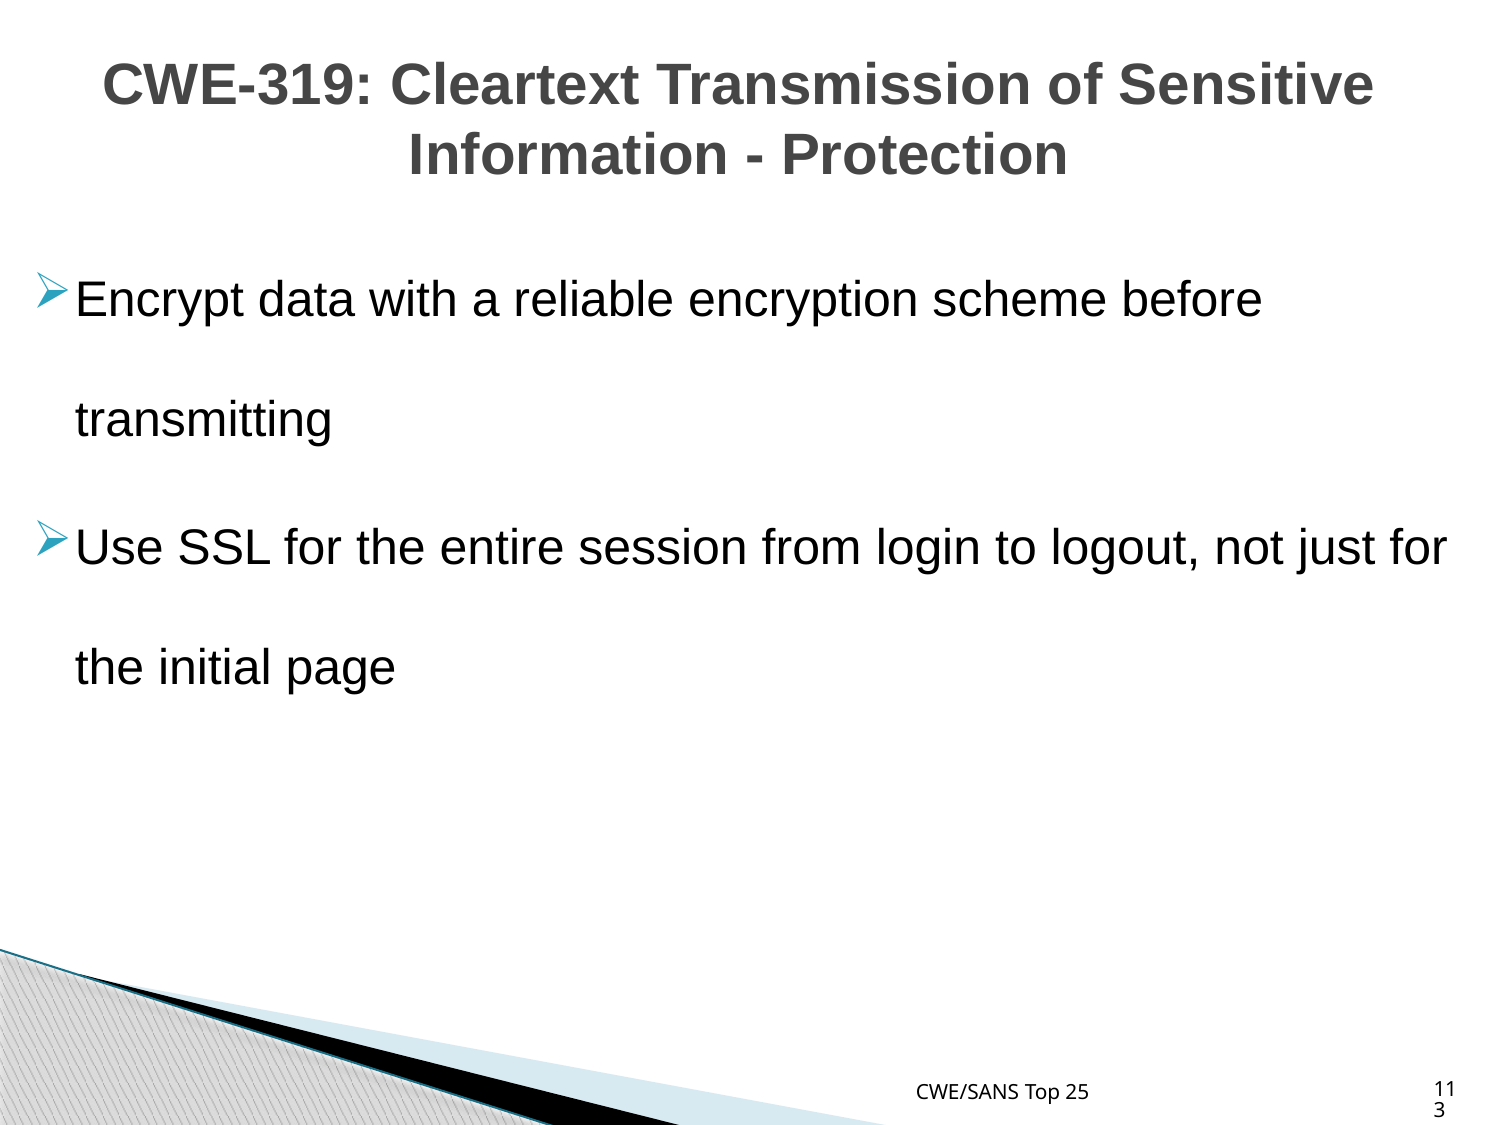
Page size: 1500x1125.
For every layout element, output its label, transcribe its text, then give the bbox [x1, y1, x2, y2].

slide_number 113 [1418, 1051, 1479, 1112]
title CWE-319: Cleartext Transmission of Sensitive Information - Protection [0, 0, 1479, 233]
list Encrypt data with a reliable encryption scheme before transmitting Use SSL for the entire session from login to logout, not just for the initial page [0, 198, 1500, 1020]
footer CWE/SANS Top 25 [718, 1051, 1105, 1112]
